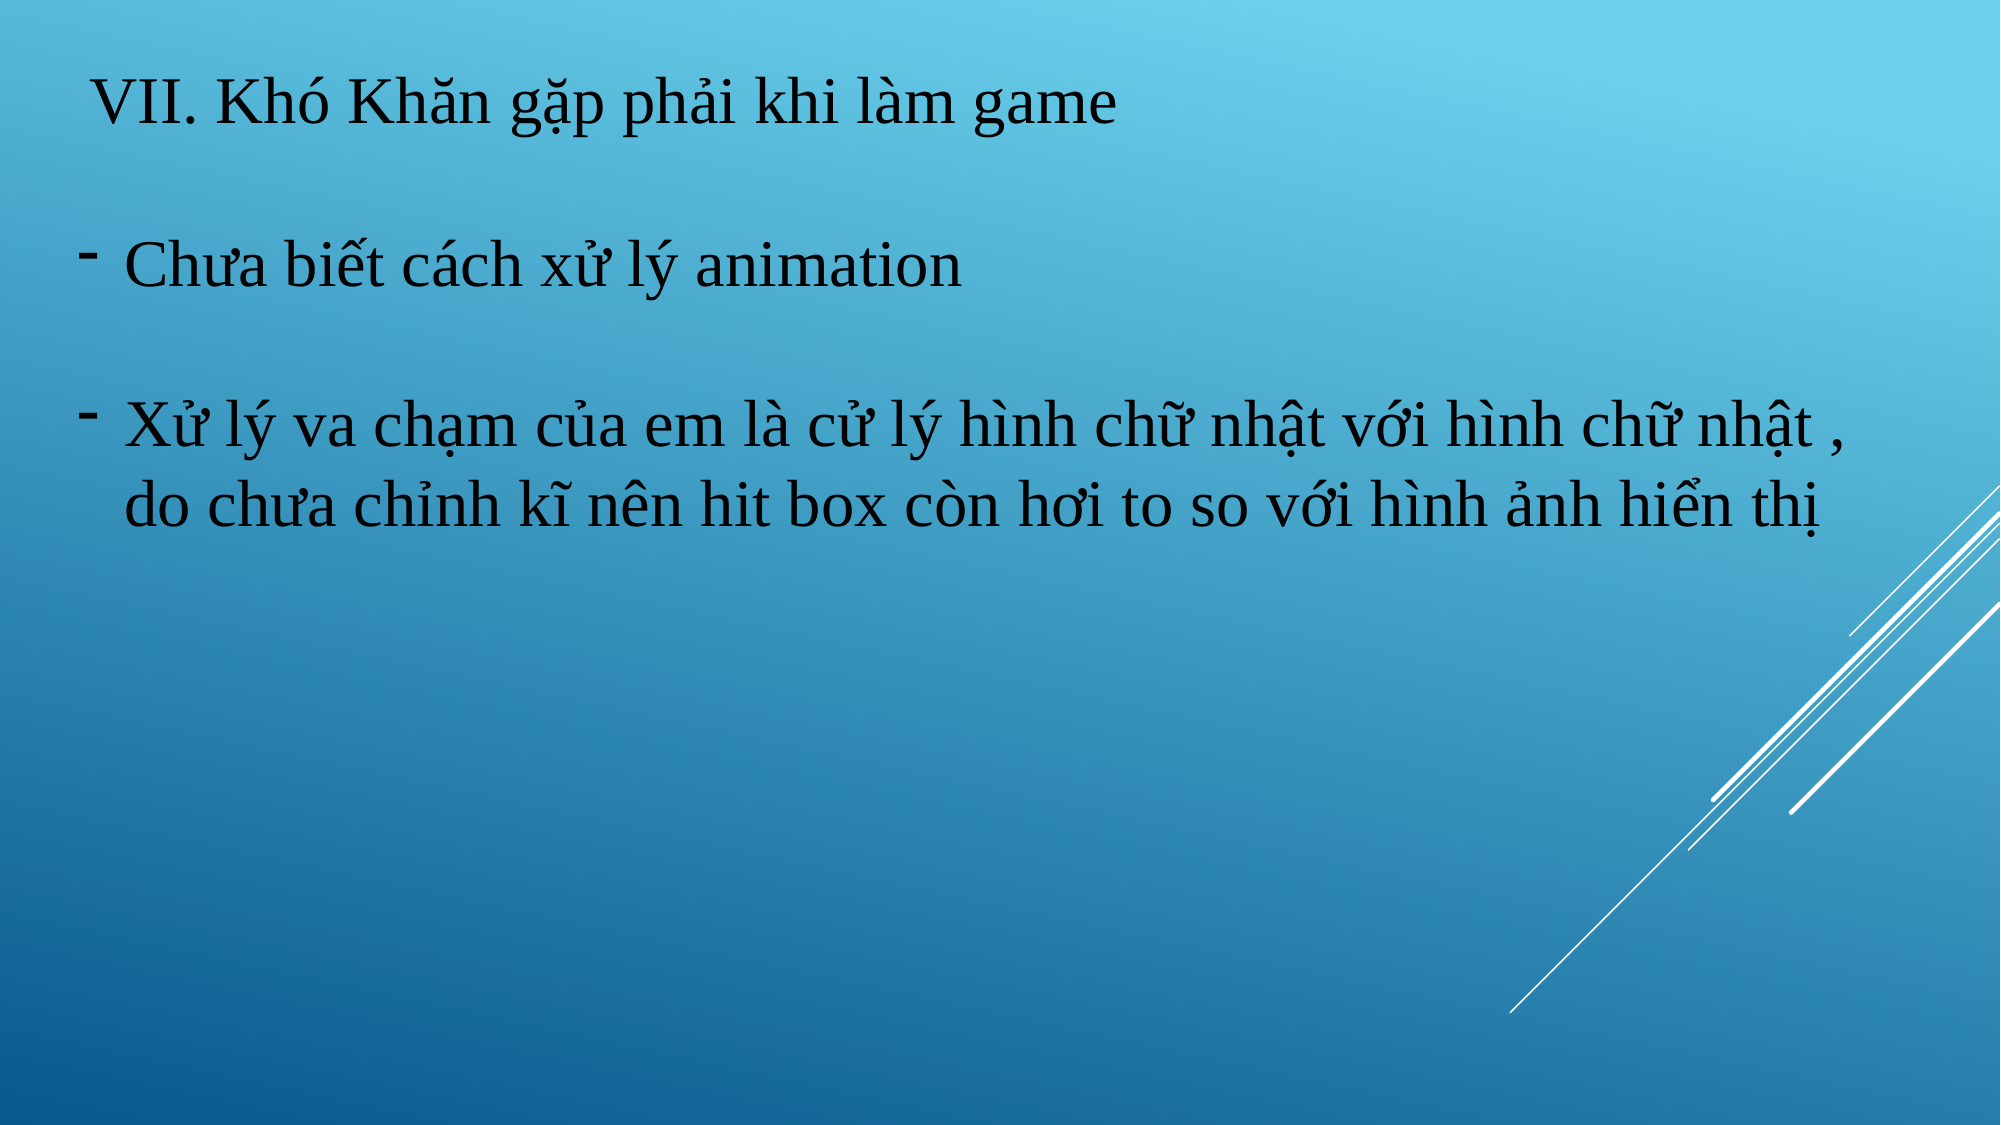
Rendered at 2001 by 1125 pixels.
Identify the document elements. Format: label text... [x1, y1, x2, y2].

text_box Chưa biết cách xử lý animation Xử lý va chạm của em là cử lý hình chữ nhật với hình chữ nhật , do chưa chỉnh kĩ nên hit box còn hơi to so với hình ảnh hiển thị [62, 212, 1938, 682]
text_box VII. Khó Khăn gặp phải khi làm game [74, 49, 1938, 145]
